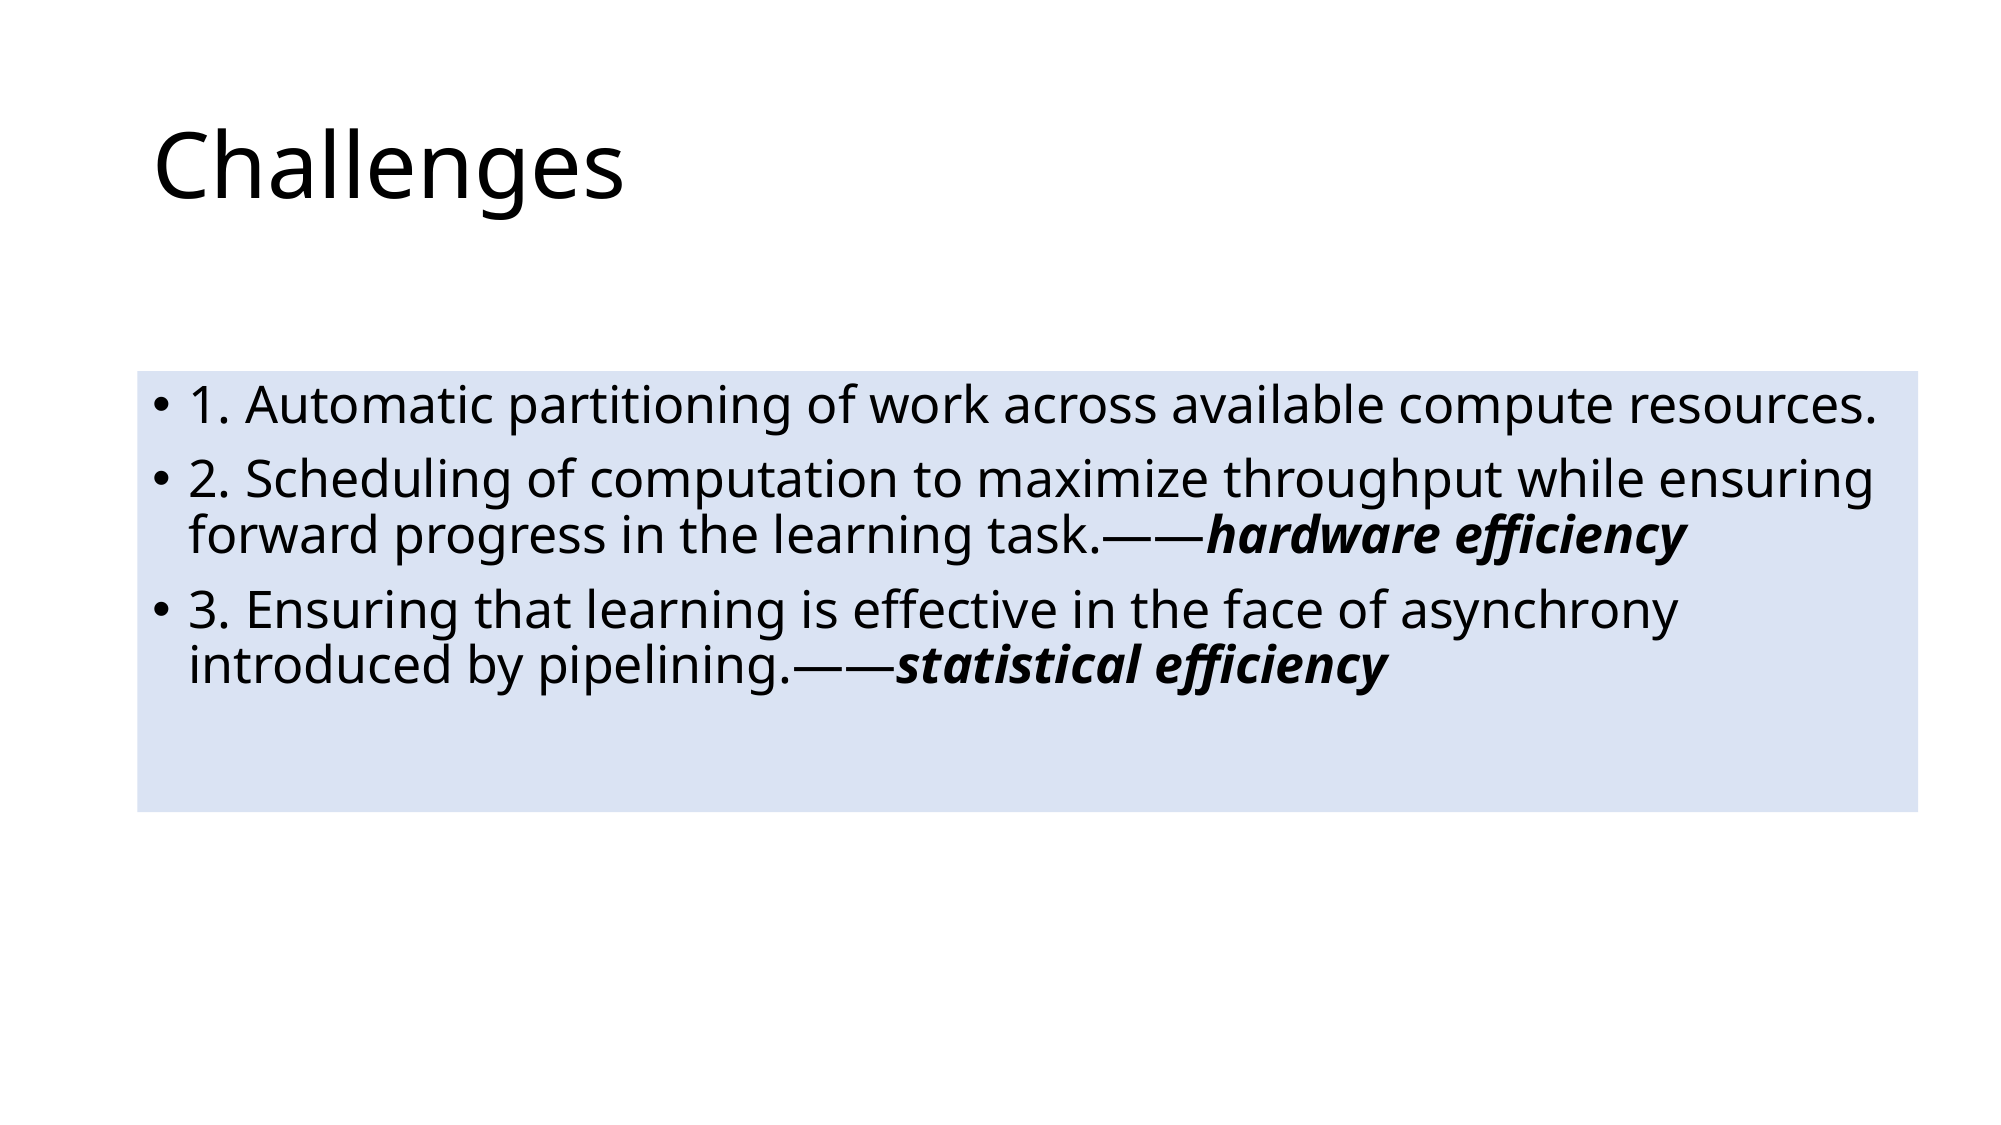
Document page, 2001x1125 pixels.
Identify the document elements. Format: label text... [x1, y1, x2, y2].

list 1. Automatic partitioning of work across available compute resources. 2. Scheduling of computation to maximize throughput while ensuring forward progress in the learning task.——hardware efficiency 3. Ensuring that learning is effective in the face of asynchrony introduced by pipelining.——statistical efficiency [137, 371, 1919, 813]
title Challenges [137, 59, 1863, 278]
